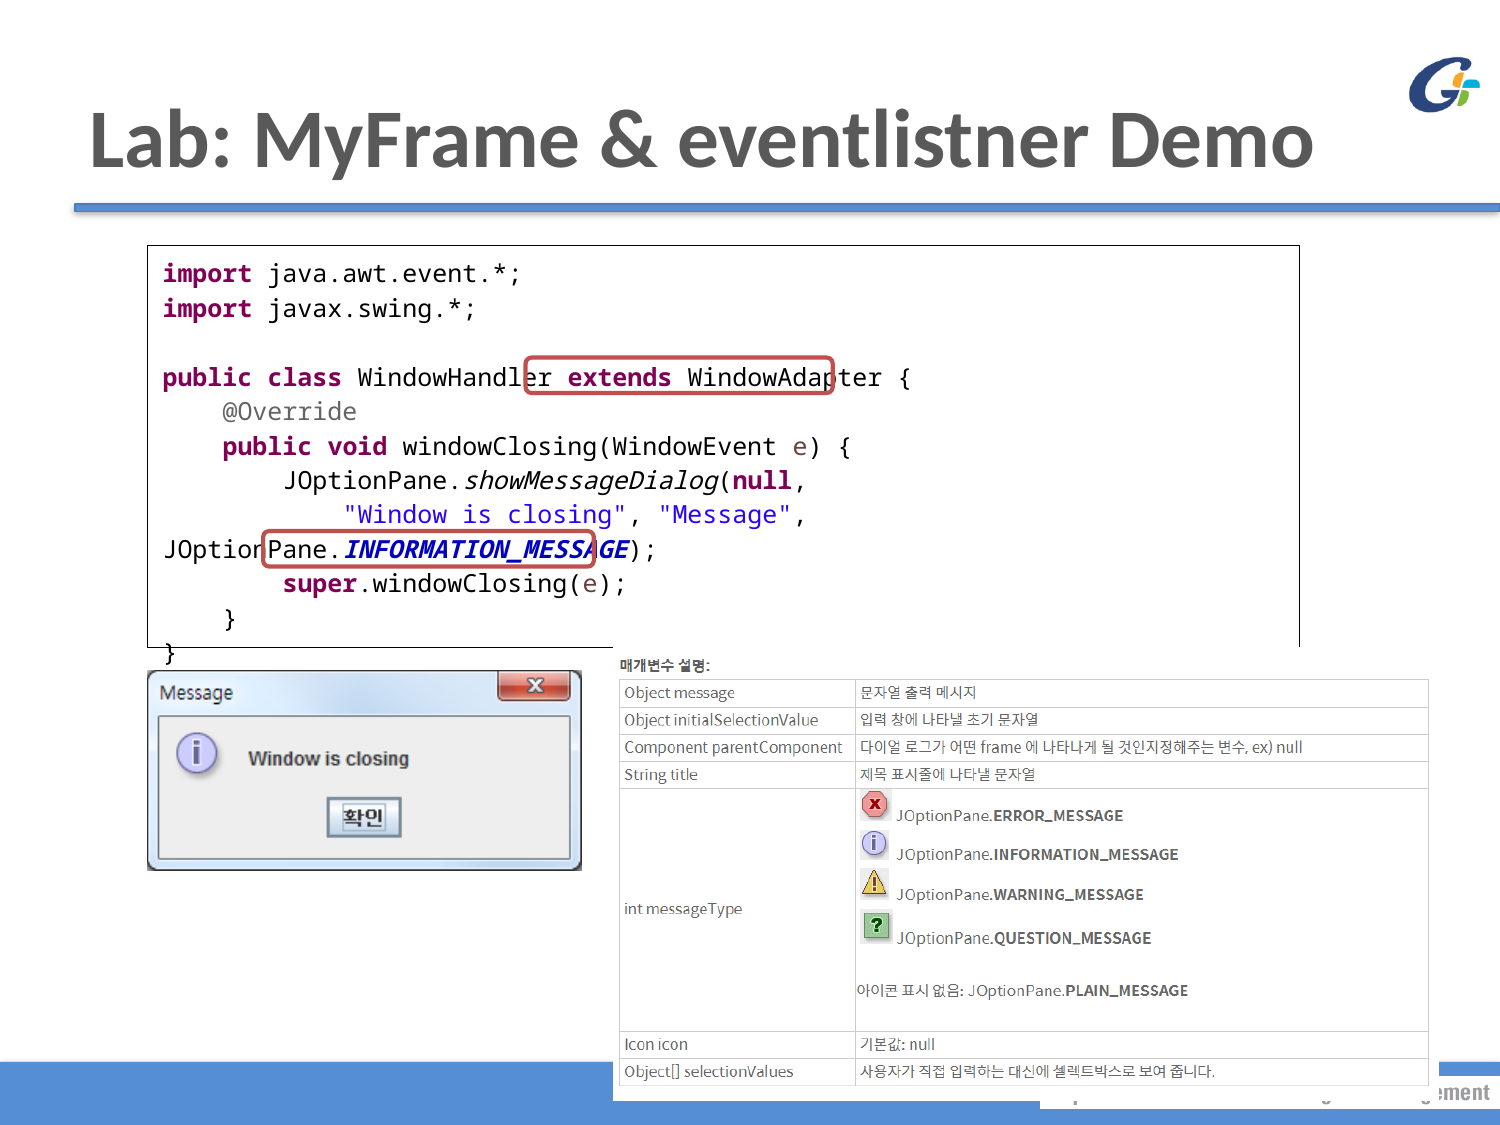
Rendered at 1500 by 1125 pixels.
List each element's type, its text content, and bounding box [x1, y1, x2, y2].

picture [612, 647, 1500, 1109]
title Lab: MyFrame & eventlistner Demo [75, 76, 1425, 225]
text_box import java.awt.event.*; import javax.swing.*; public class WindowHandler extends WindowAdapter { @Override public void windowClosing(WindowEvent e) { JOptionPane.showMessageDialog(null, "Window is closing", "Message", JOptionPane.INFORMATION_MESSAGE); super.windowClosing(e); } } [147, 245, 1300, 648]
text_box [261, 528, 596, 569]
picture [147, 670, 583, 871]
text_box [523, 355, 835, 396]
picture [1401, 50, 1482, 115]
